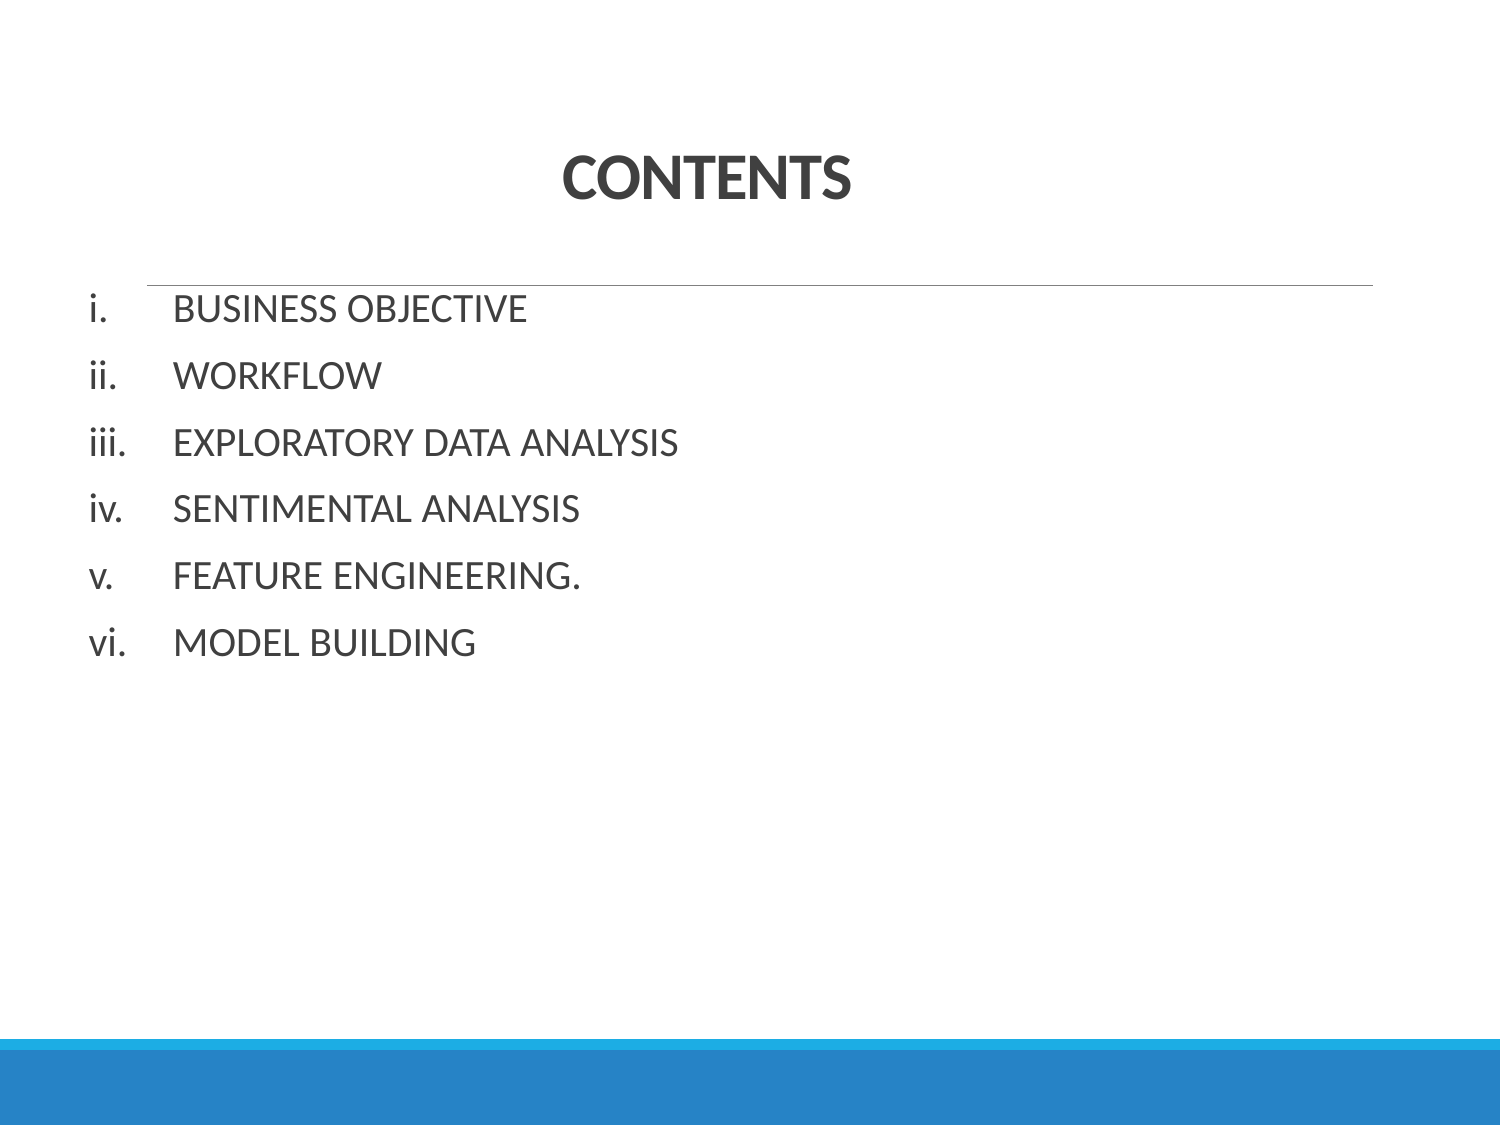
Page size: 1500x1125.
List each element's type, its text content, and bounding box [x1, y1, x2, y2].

title CONTENTS [429, 30, 987, 218]
list BUSINESS OBJECTIVE WORKFLOW EXPLORATORY DATA ANALYSIS SENTIMENTAL ANALYSIS FEATURE ENGINEERING. MODEL BUILDING [88, 218, 1223, 941]
